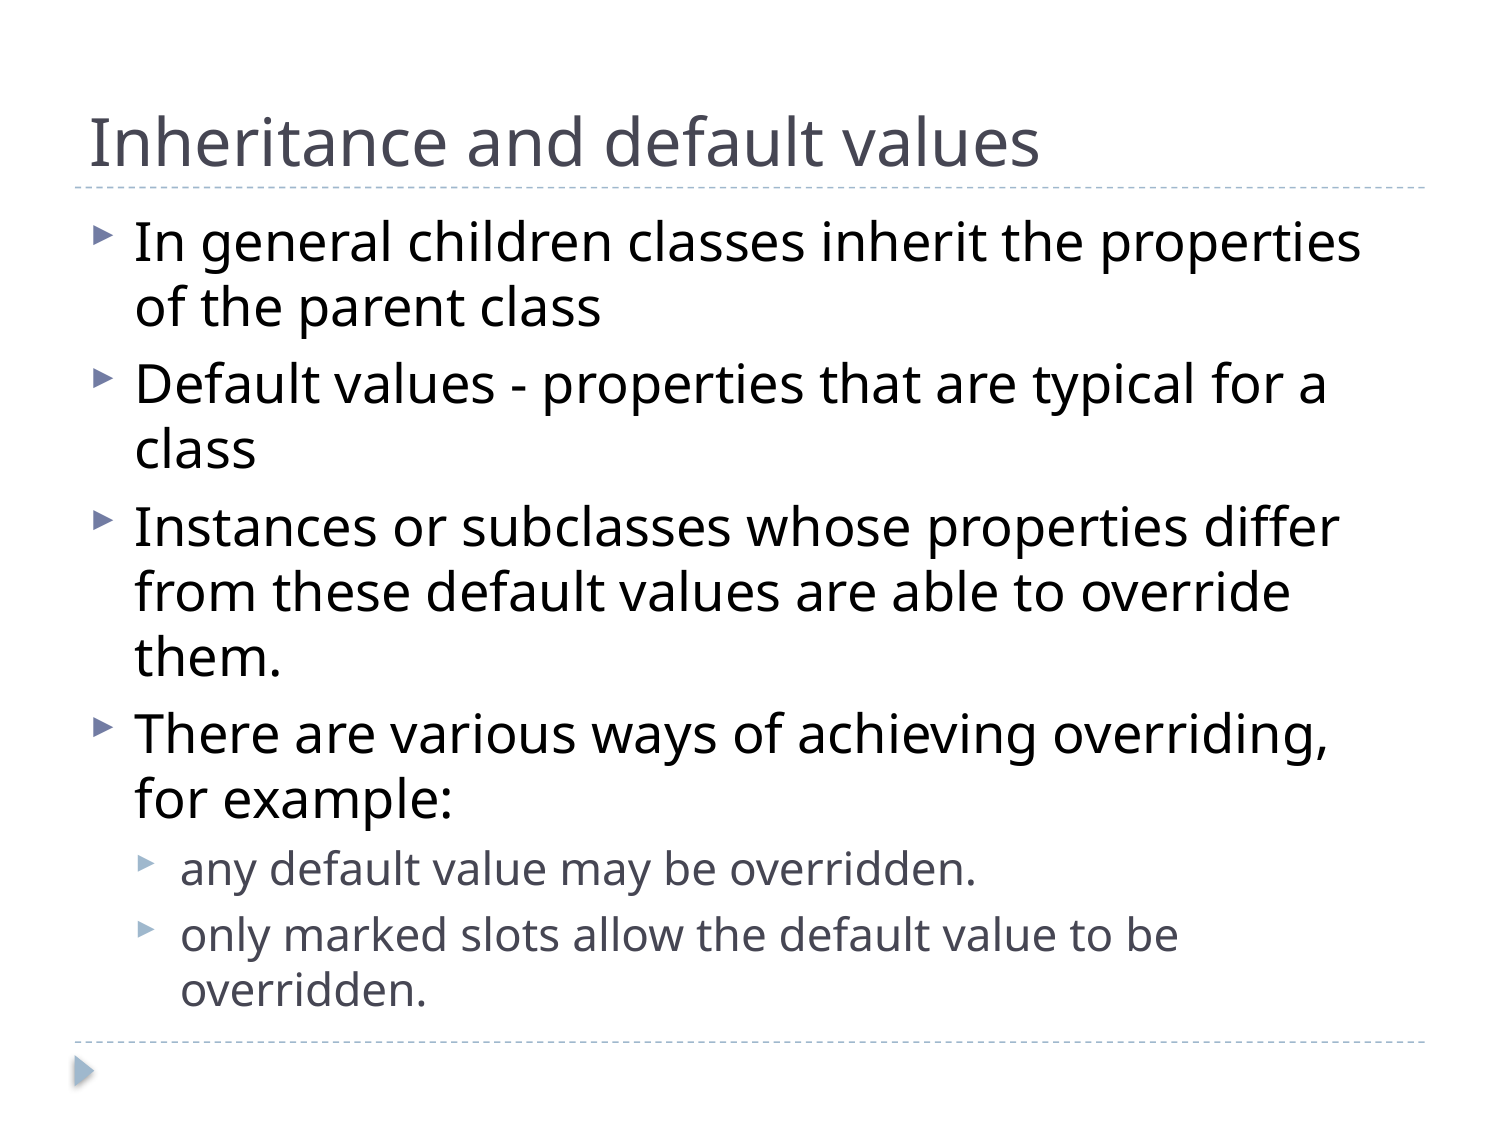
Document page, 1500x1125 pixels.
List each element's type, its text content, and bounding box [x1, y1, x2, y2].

title Inheritance and default values [75, 24, 1425, 188]
list In general children classes inherit the properties of the parent class Default values - properties that are typical for a class Instances or subclasses whose properties differ from these default values are able to override them. There are various ways of achieving overriding, for example: any default value may be overridden. only marked slots allow the default value to be overridden. [75, 200, 1425, 1010]
